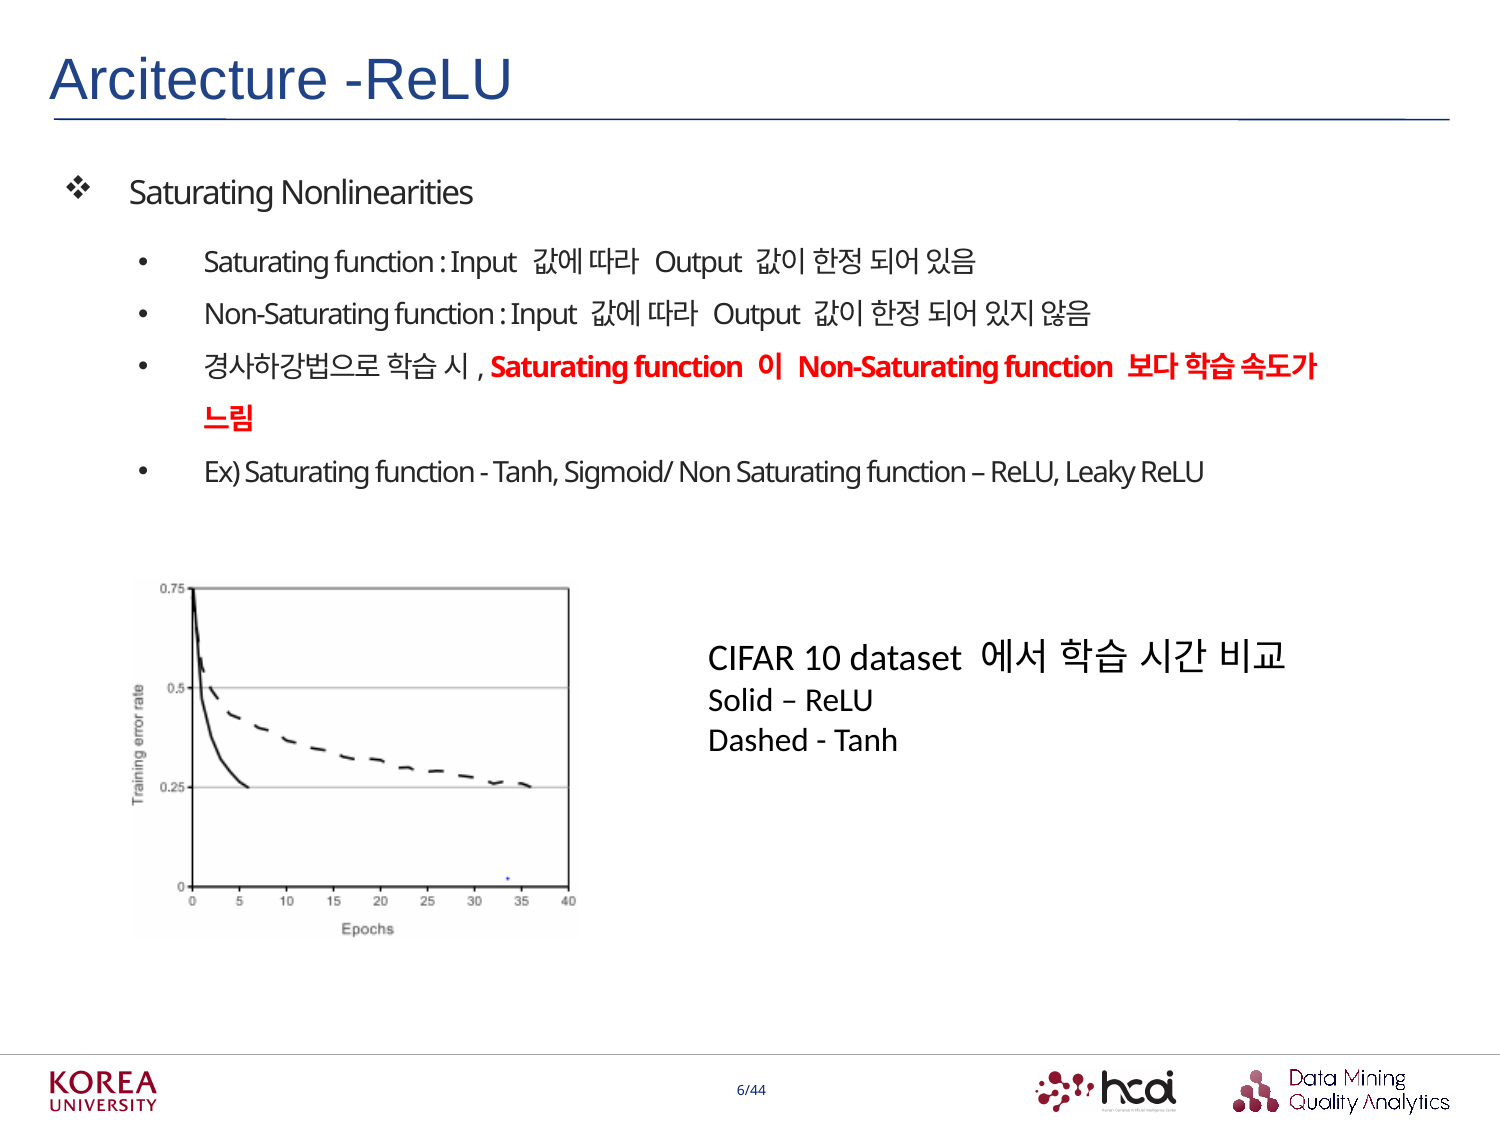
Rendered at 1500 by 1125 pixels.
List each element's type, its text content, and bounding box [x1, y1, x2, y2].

picture [123, 562, 598, 945]
text_box Saturating function : Input 값에 따라 Output 값이 한정 되어 있음 Non-Saturating function : Input 값에 따라 Output 값이 한정 되어 있지 않음 경사하강법으로 학습 시, Saturating function 이 Non-Saturating function 보다 학습 속도가 느림 Ex) Saturating function - Tanh, Sigmoid/ Non Saturating function – ReLU, Leaky ReLU [48, 219, 1366, 496]
picture [1231, 1068, 1450, 1115]
picture [49, 1070, 157, 1113]
text_box CIFAR 10 dataset 에서 학습 시간 비교 Solid – ReLU Dashed - Tanh [693, 625, 1353, 766]
picture [1035, 1069, 1177, 1114]
text_box Saturating Nonlinearities [48, 143, 1456, 219]
text_box Arcitecture -ReLU [35, 33, 1275, 119]
